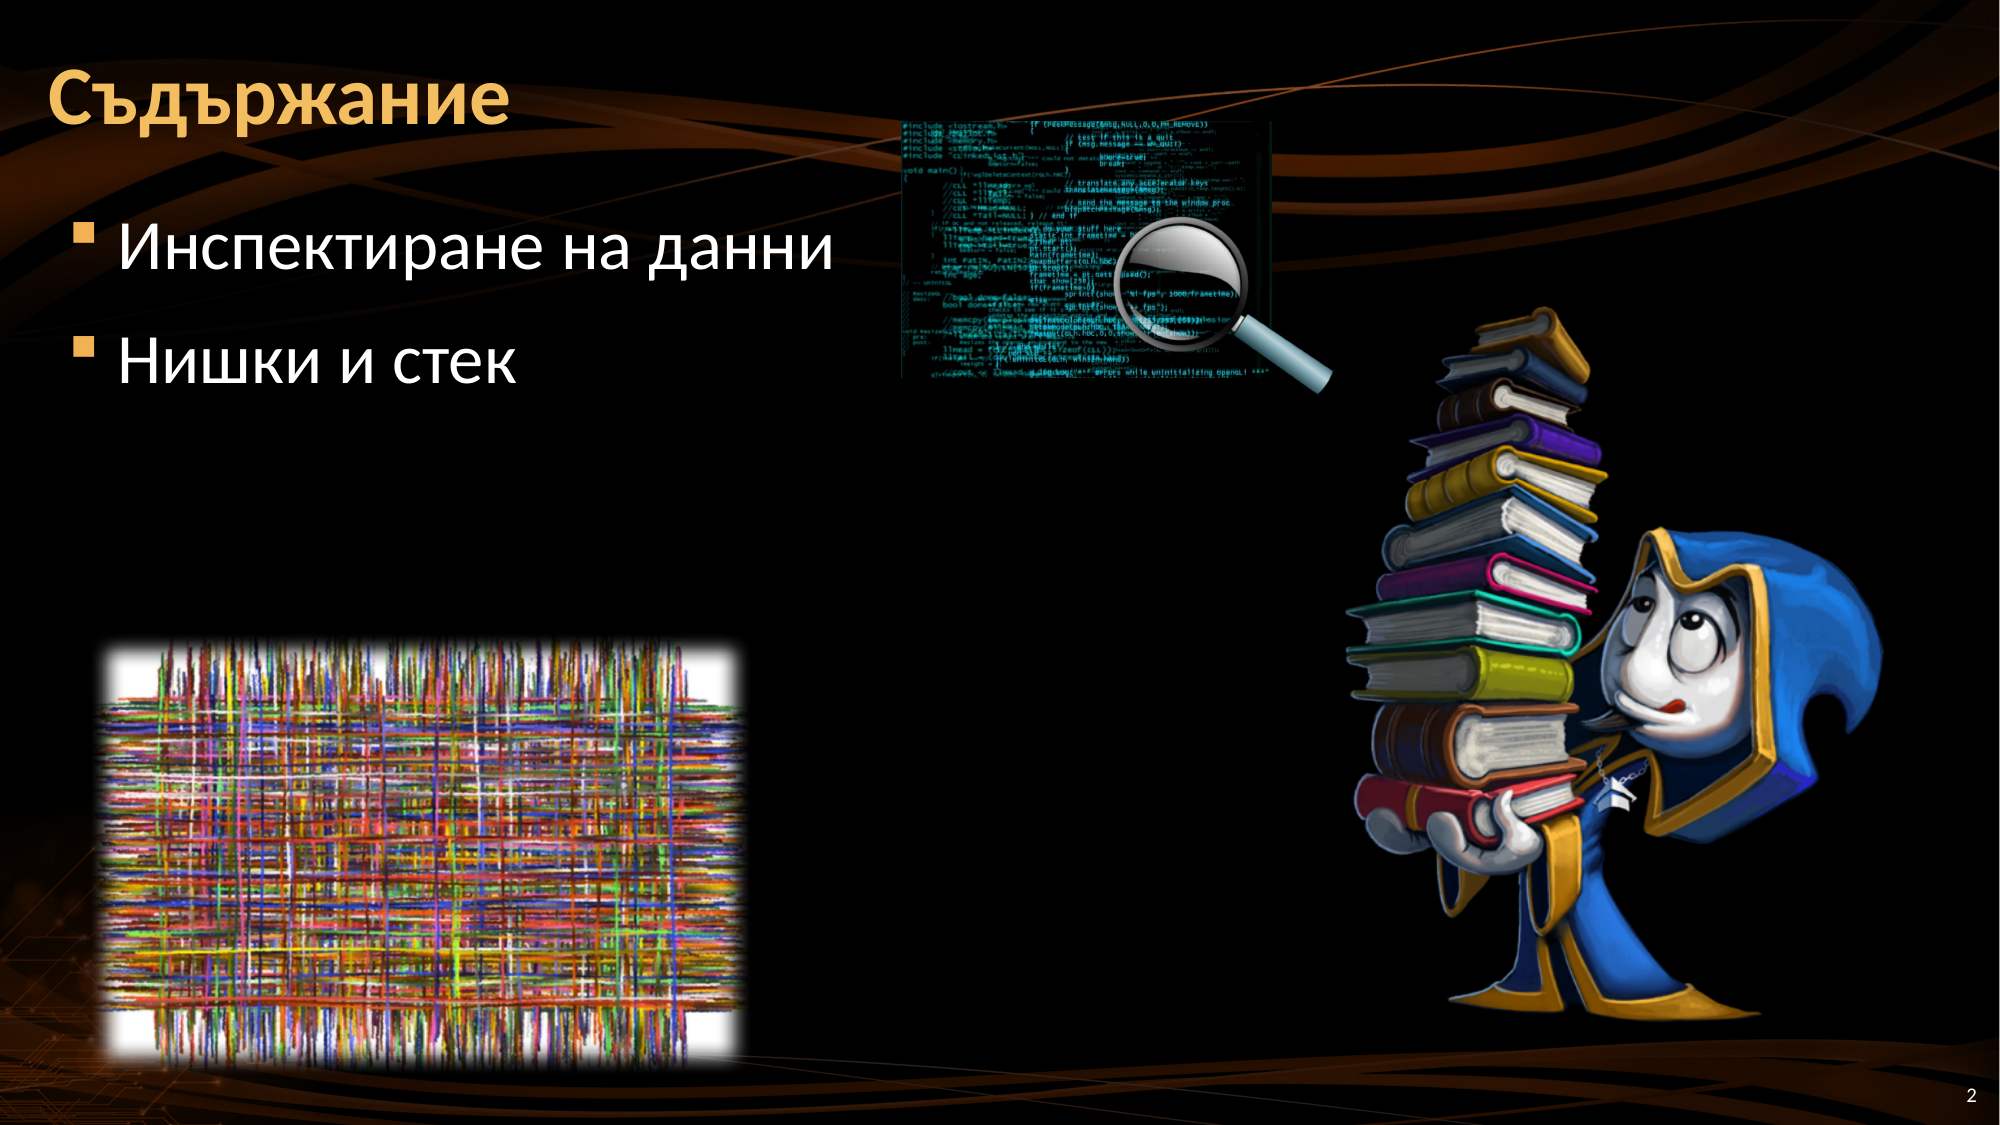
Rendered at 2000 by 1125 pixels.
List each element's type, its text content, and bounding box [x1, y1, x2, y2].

title Съдържание [30, 6, 1602, 189]
slide_number 2 [1882, 1074, 1983, 1113]
picture [0, 0, 2000, 1125]
list Инспектиране на данни Нишки и стек [49, 188, 1950, 1100]
